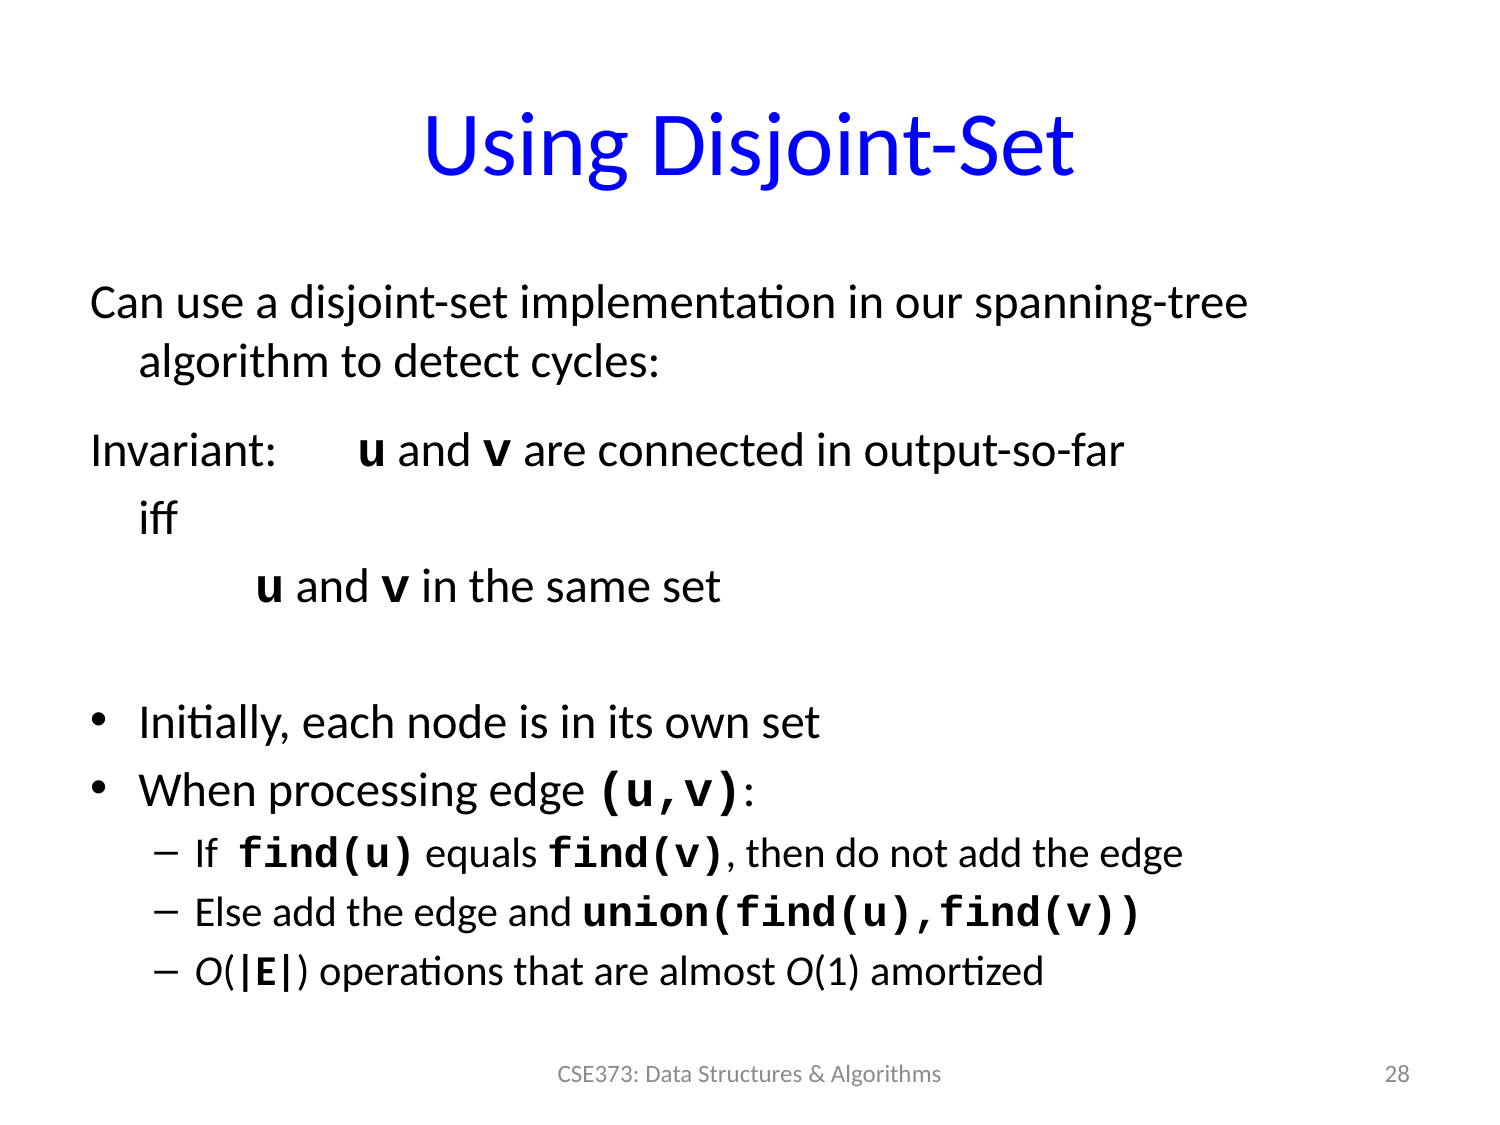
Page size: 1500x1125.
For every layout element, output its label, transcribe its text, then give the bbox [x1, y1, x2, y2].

footer CSE373: Data Structures & Algorithms [512, 1042, 988, 1103]
list Can use a disjoint-set implementation in our spanning-tree algorithm to detect cycles: Invariant: u and v are connected in output-so-far iff u and v in the same set Initially, each node is in its own set When processing edge (u,v): If find(u) equals find(v), then do not add the edge Else add the edge and union(find(u),find(v)) O(|E|) operations that are almost O(1) amortized [75, 262, 1425, 1005]
slide_number 28 [1074, 1042, 1425, 1103]
title Using Disjoint-Set [75, 45, 1425, 233]
